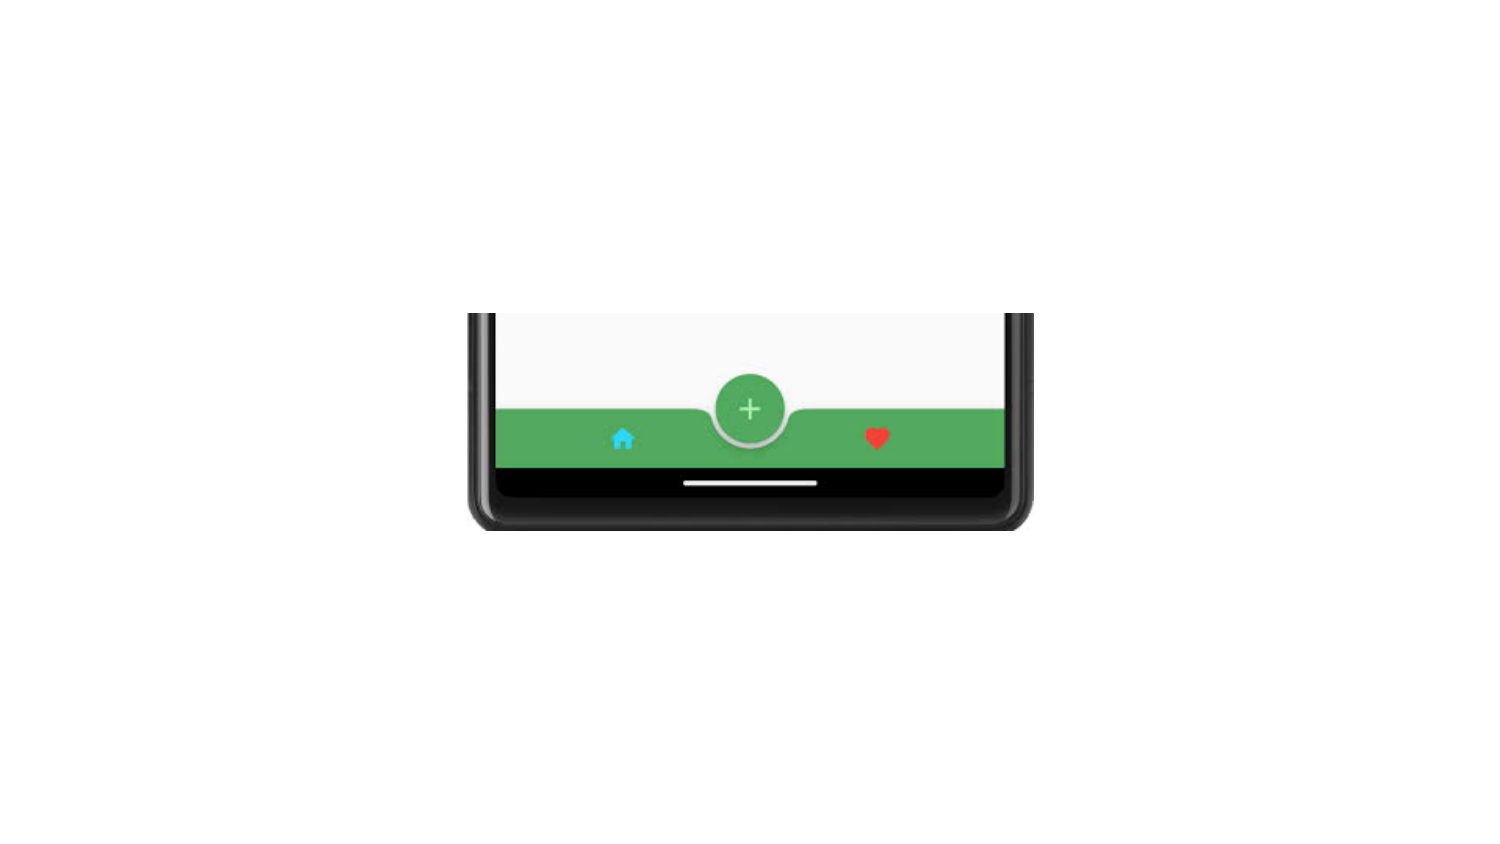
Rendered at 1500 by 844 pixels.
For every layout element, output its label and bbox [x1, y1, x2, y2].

picture [466, 312, 1034, 531]
